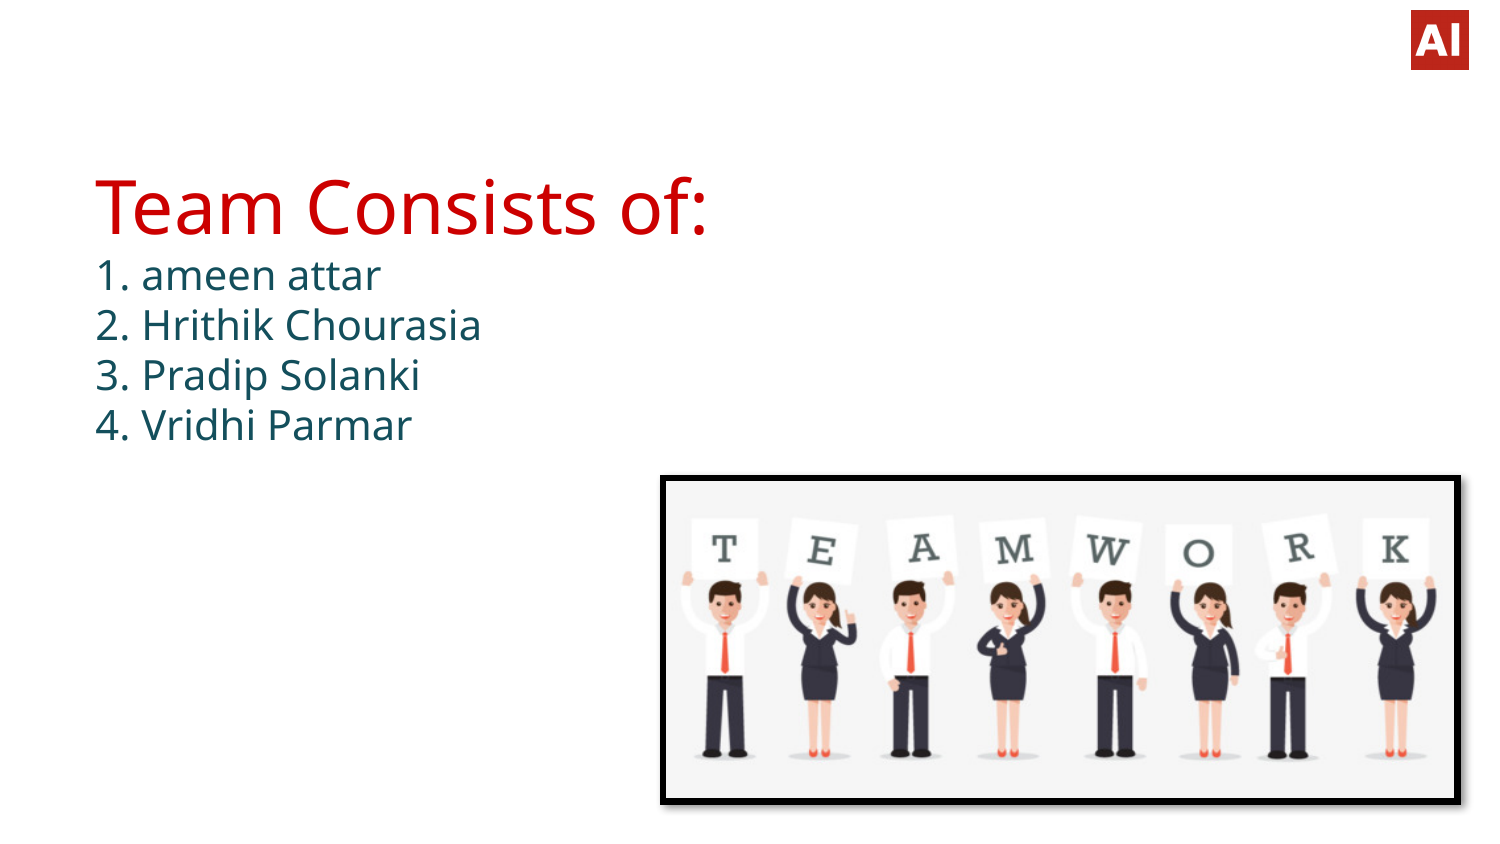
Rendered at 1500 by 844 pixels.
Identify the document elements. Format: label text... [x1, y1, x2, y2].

picture [665, 480, 1455, 799]
picture [1411, 10, 1469, 70]
title Team Consists of: 1. ameen attar 2. Hrithik Chourasia 3. Pradip Solanki 4. Vridhi Parmar [80, 45, 1399, 833]
